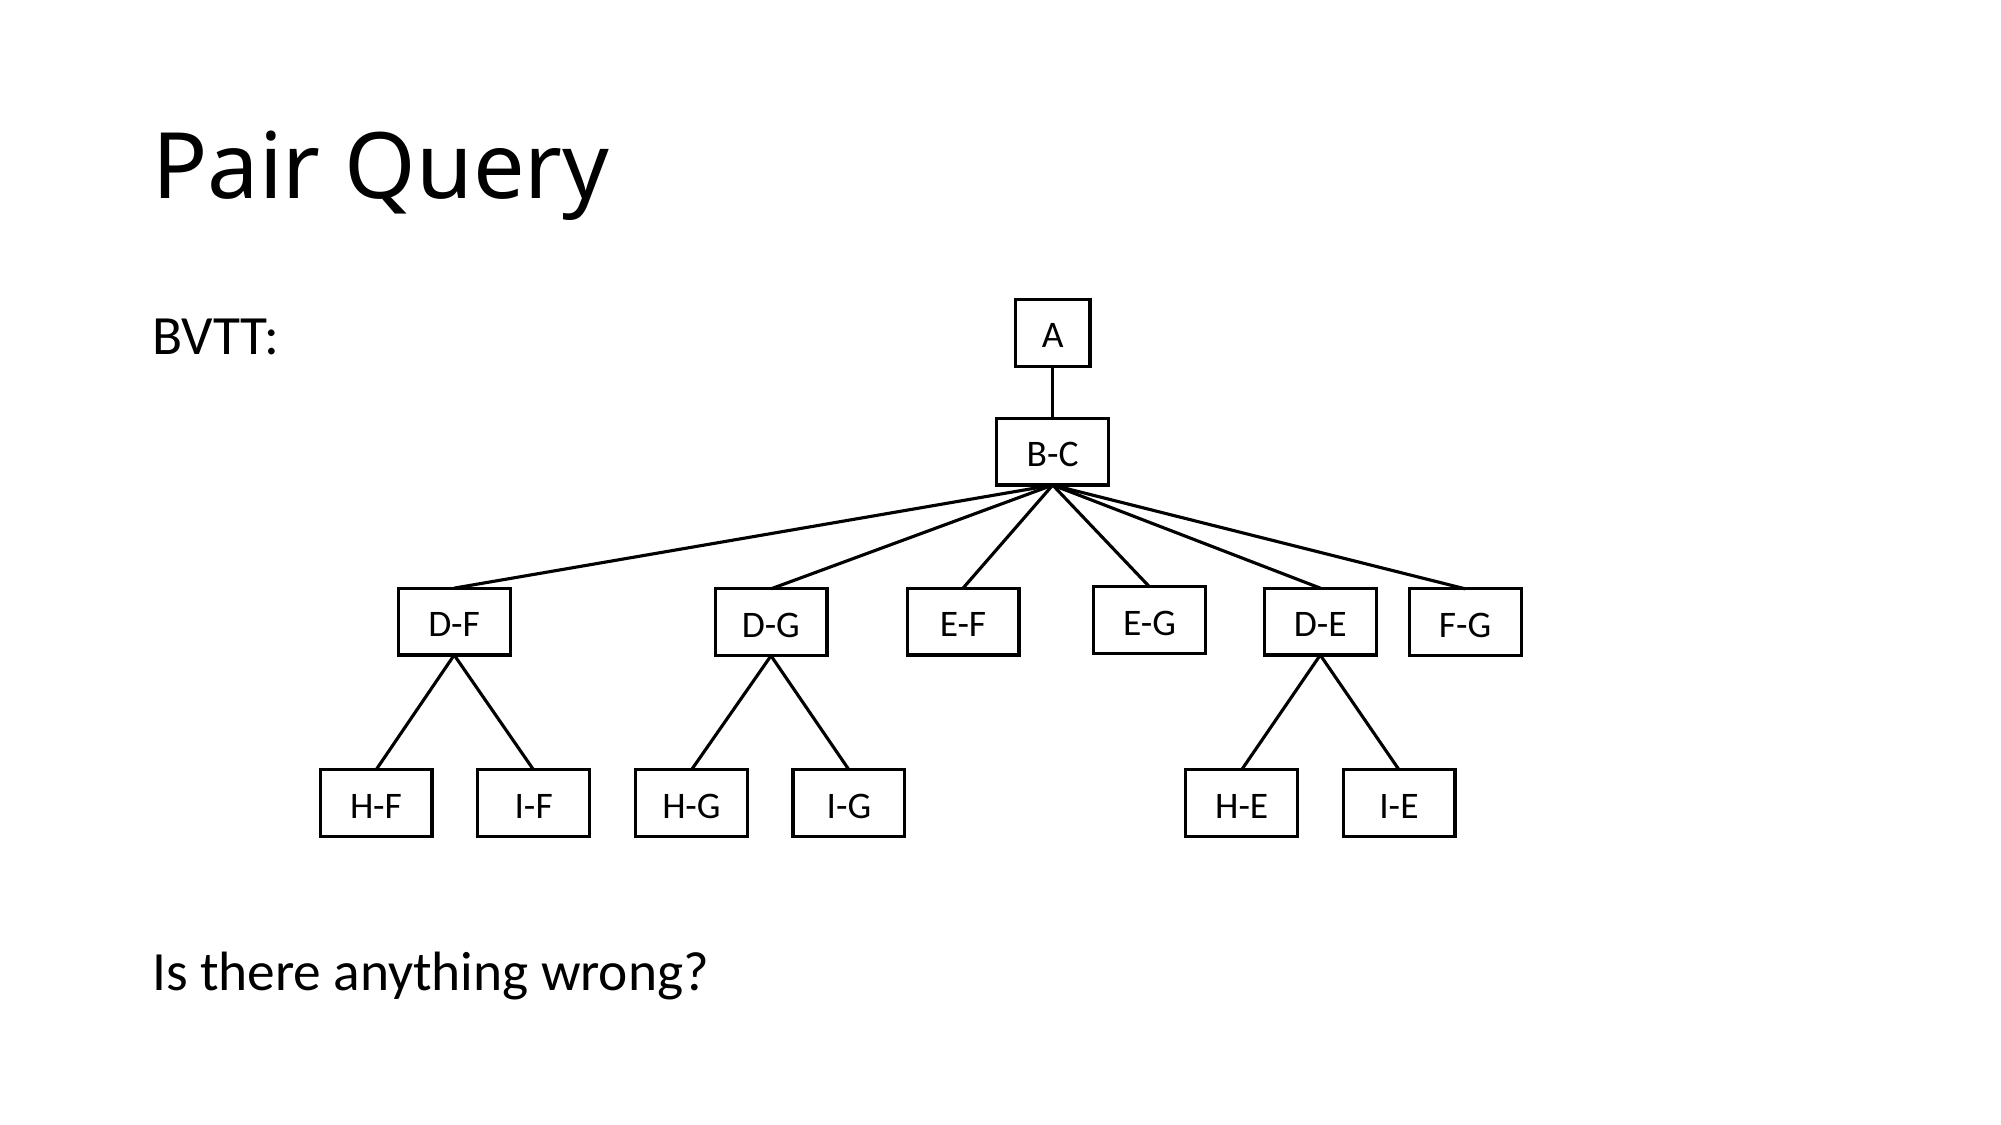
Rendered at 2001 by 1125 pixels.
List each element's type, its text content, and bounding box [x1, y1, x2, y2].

list BVTT: Is there anything wrong? [137, 299, 1863, 1014]
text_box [320, 299, 1522, 837]
title Pair Query [137, 59, 1863, 278]
